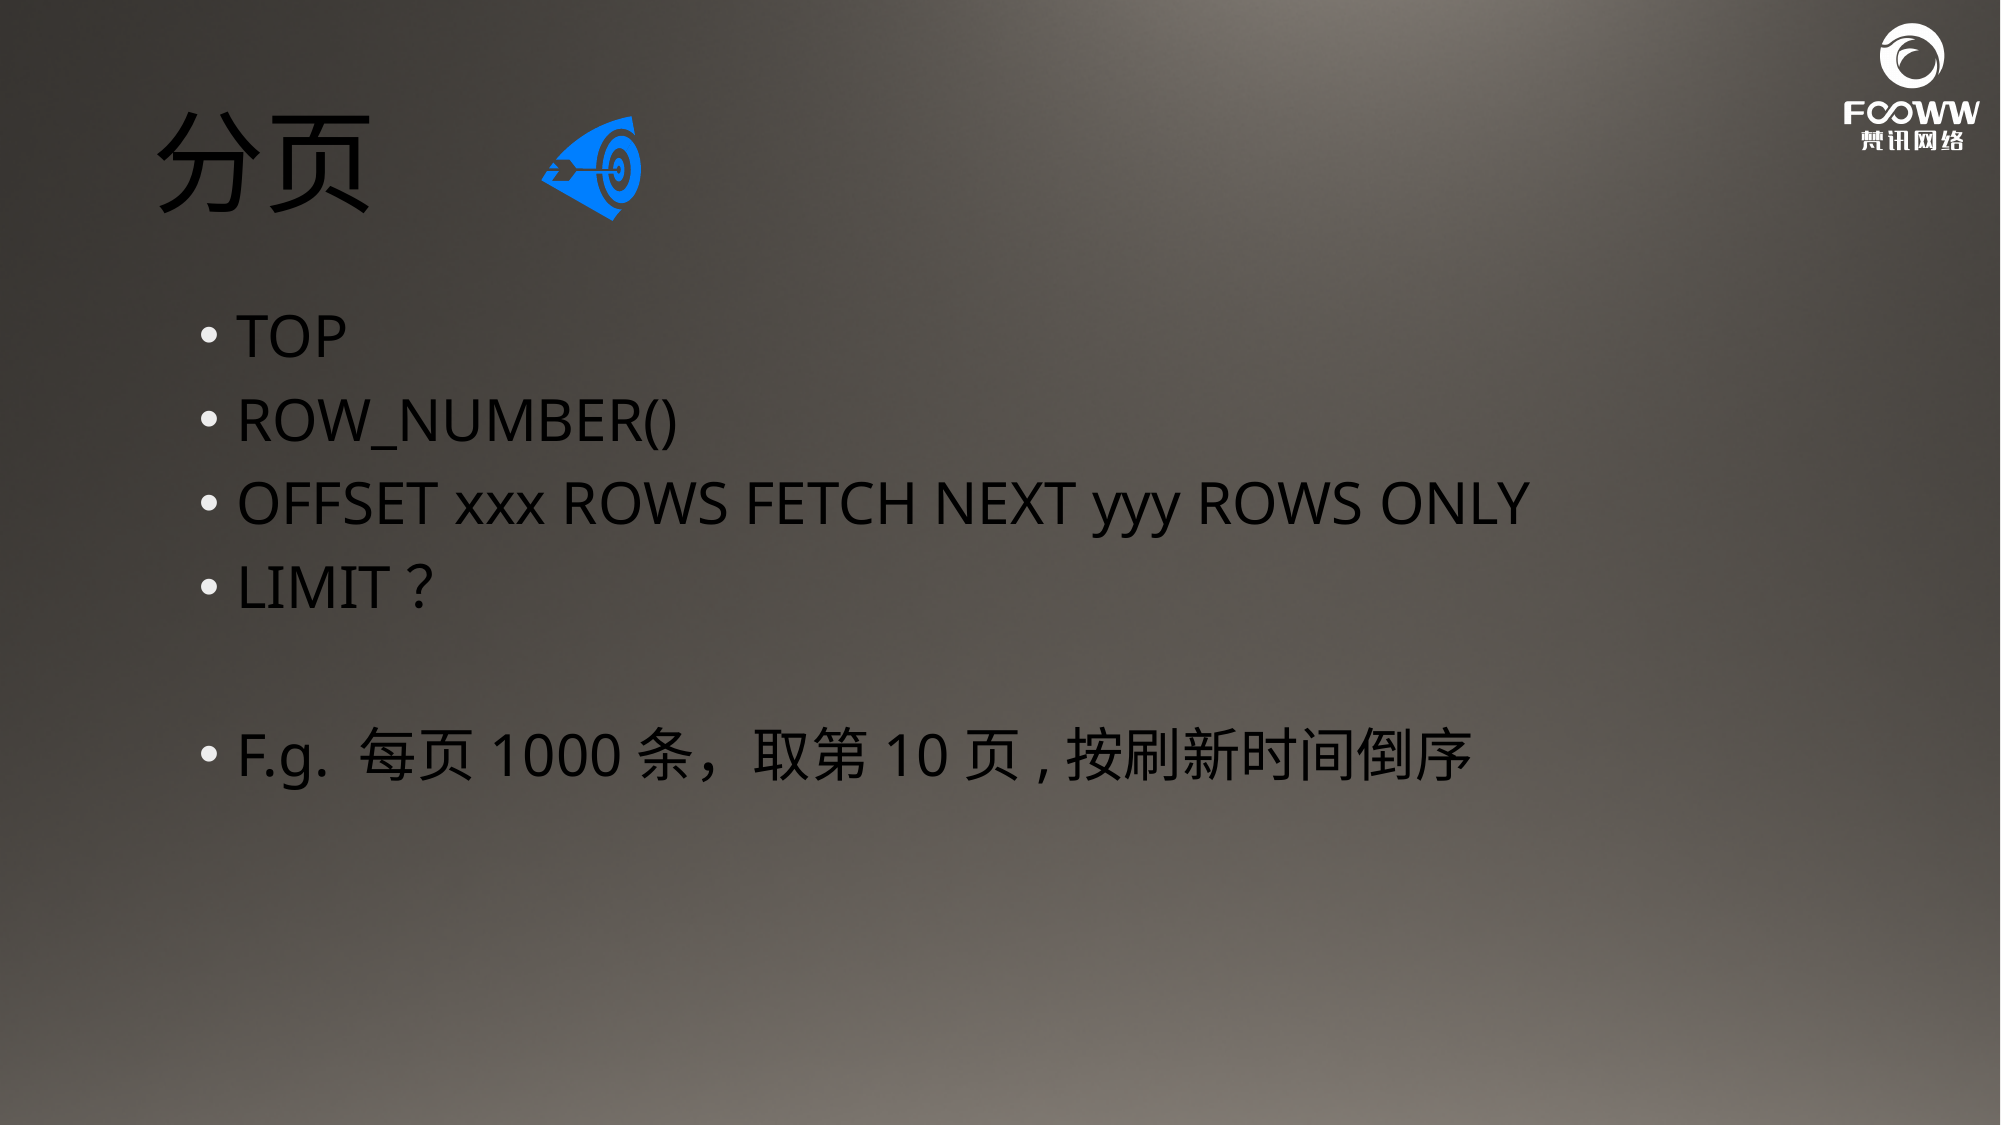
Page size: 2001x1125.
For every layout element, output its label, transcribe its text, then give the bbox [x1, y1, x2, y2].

list TOP ROW_NUMBER() OFFSET xxx ROWS FETCH NEXT yyy ROWS ONLY LIMIT？ F.g. 每页1000条，取第10页,按刷新时间倒序 [183, 299, 1863, 1014]
title 分页 [137, 59, 1863, 278]
picture [0, 0, 2001, 1125]
